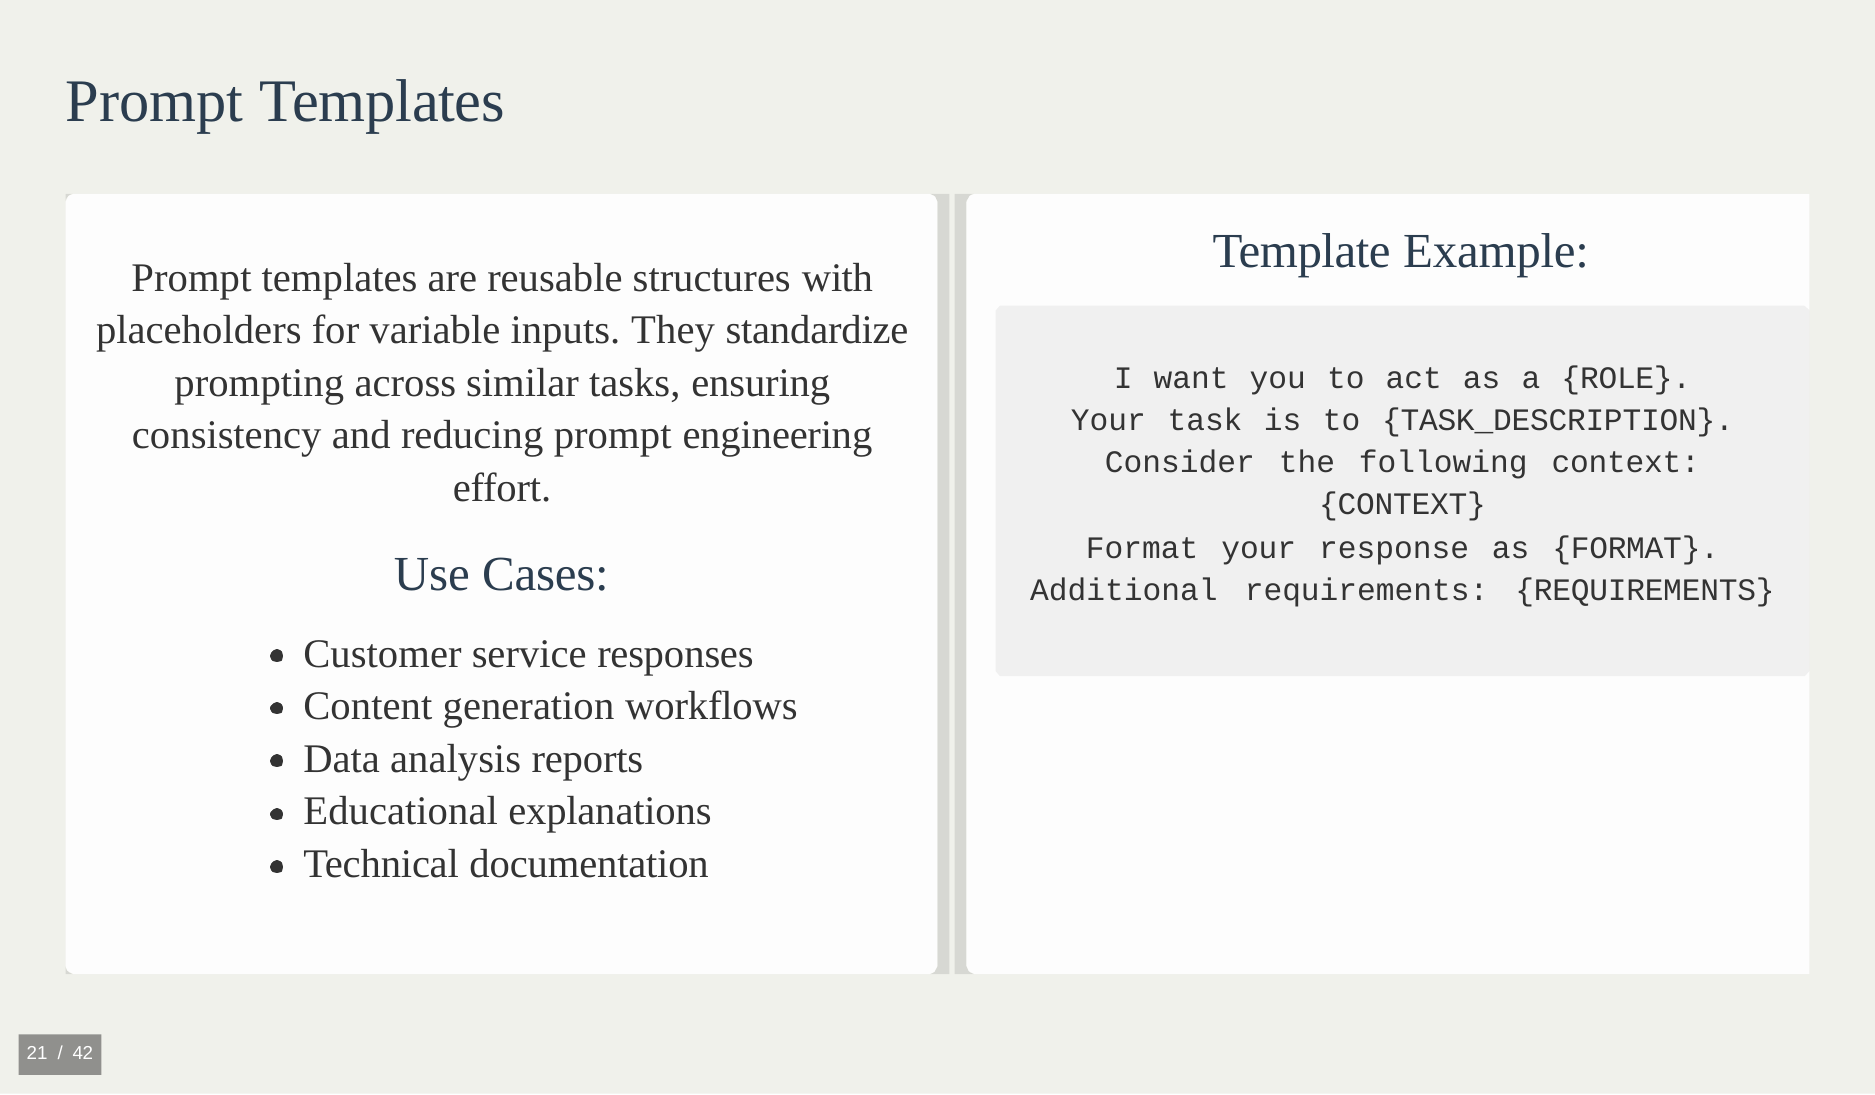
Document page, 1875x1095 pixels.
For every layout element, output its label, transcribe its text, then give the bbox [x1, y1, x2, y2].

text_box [65, 193, 950, 975]
title Prompt Templates [63, 31, 1812, 196]
text_box [18, 1034, 102, 1075]
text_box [954, 193, 1810, 975]
slide_number 21 / 42 [20, 1040, 96, 1095]
